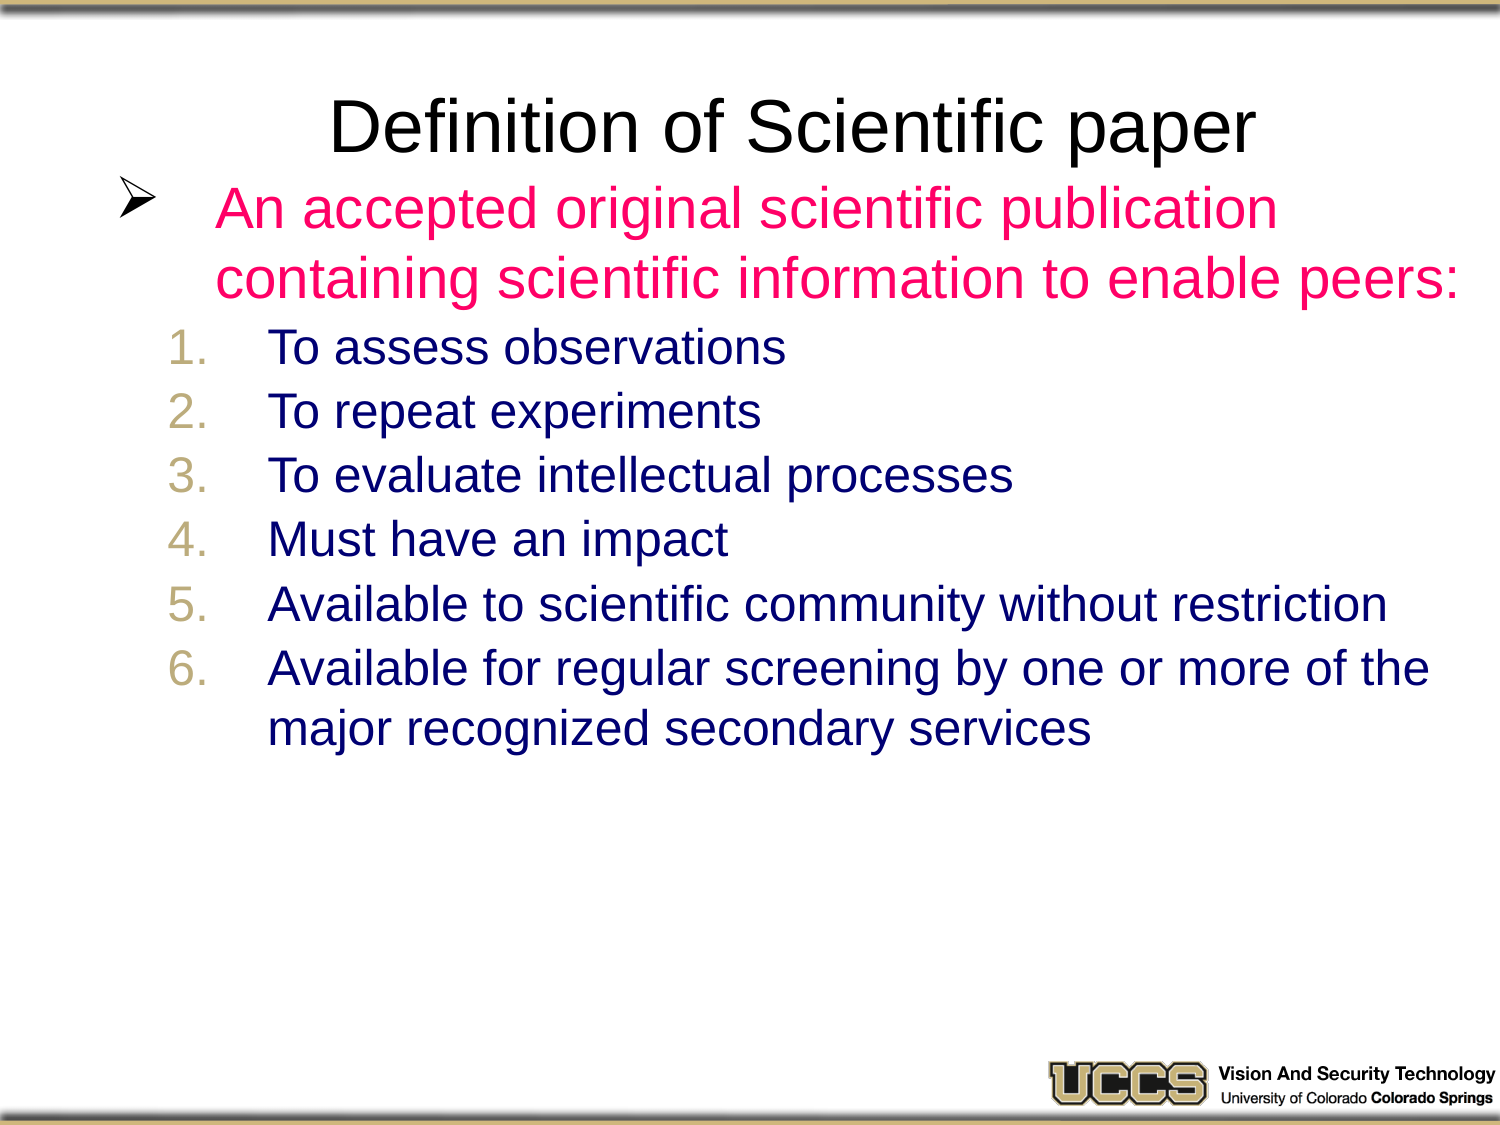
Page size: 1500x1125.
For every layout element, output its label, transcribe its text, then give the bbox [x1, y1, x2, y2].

title Definition of Scientific paper [174, 50, 1413, 162]
list An accepted original scientific publication containing scientific information to enable peers: To assess observations To repeat experiments To evaluate intellectual processes Must have an impact Available to scientific community without restriction Available for regular screening by one or more of the major recognized secondary services [99, 162, 1500, 1125]
